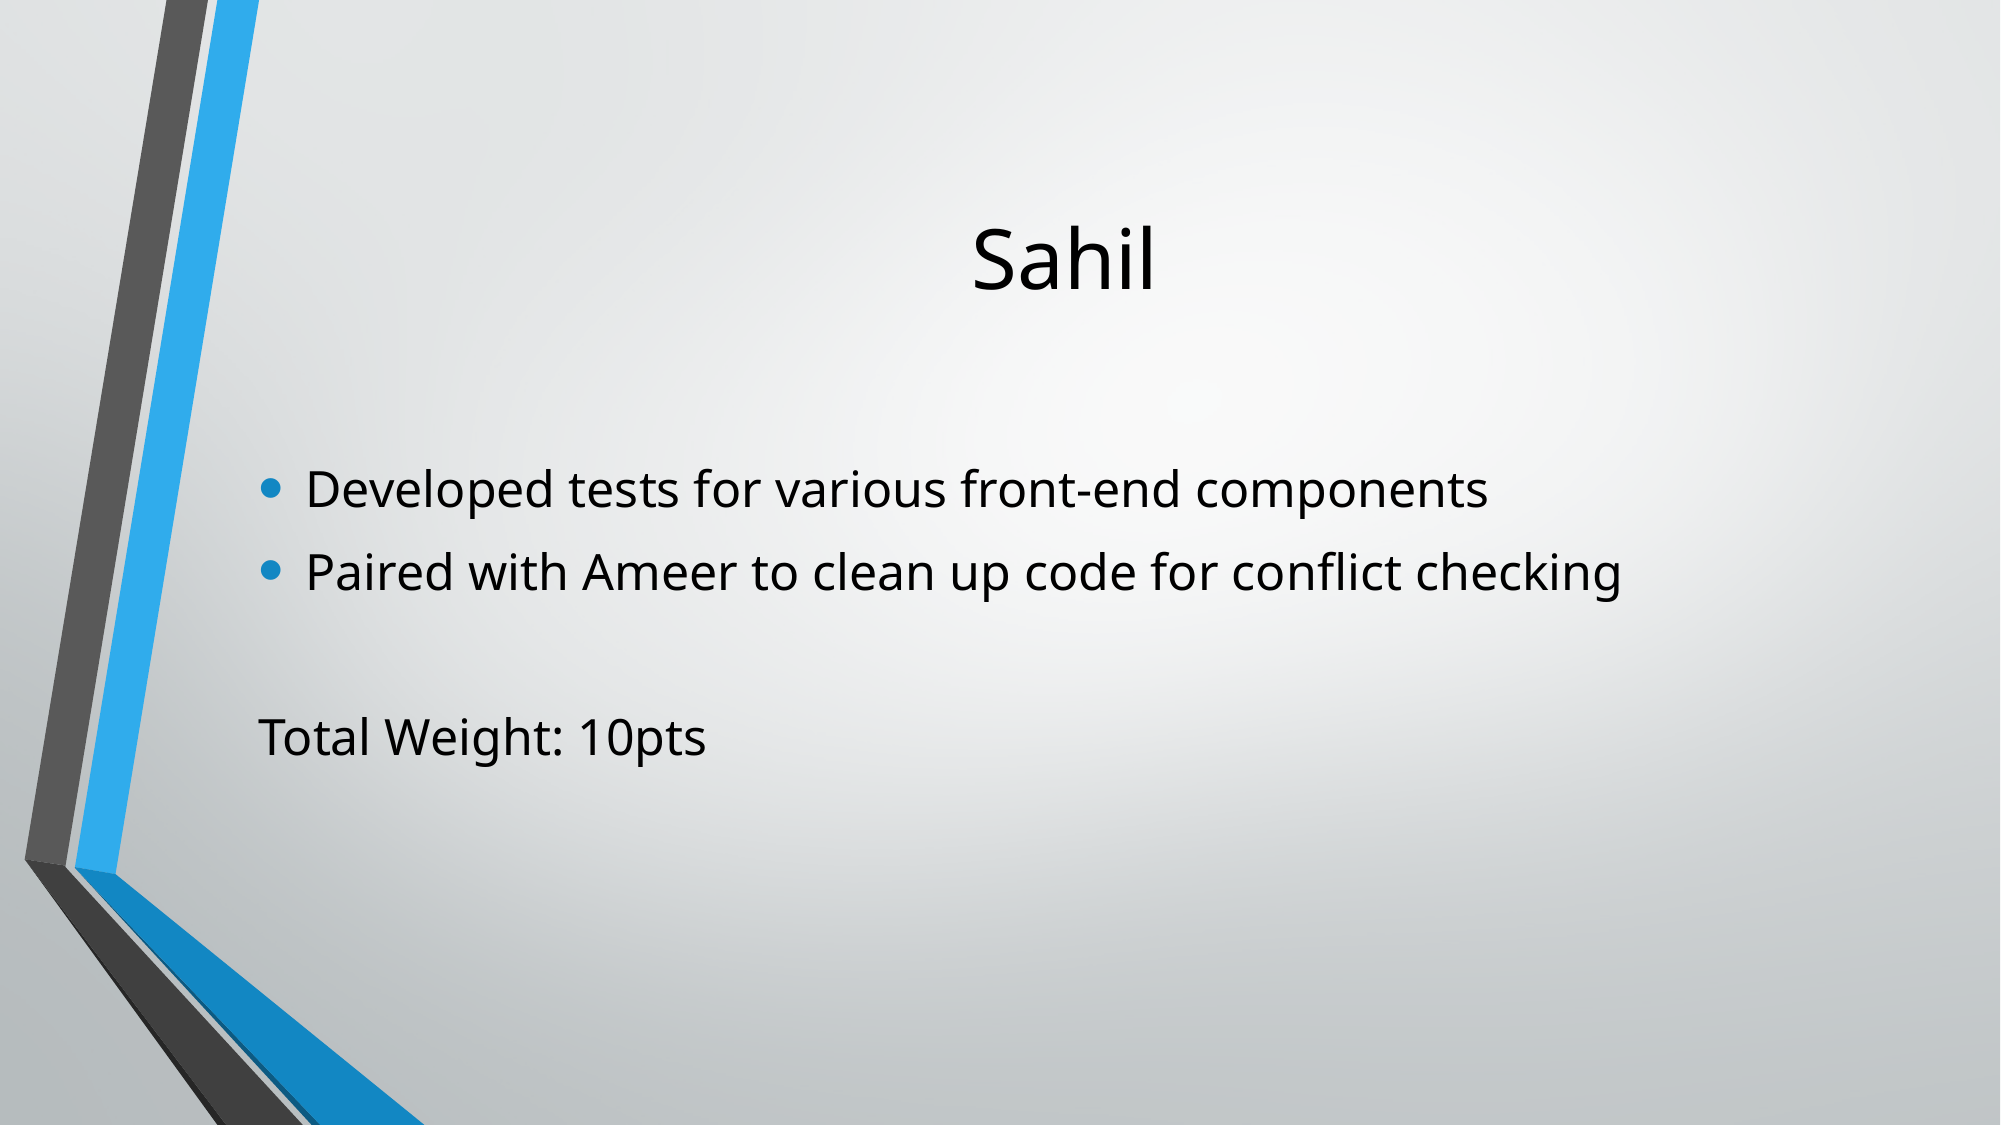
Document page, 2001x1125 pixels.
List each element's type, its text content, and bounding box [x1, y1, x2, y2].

list Developed tests for various front-end components Paired with Ameer to clean up code for conflict checking Total Weight: 10pts [243, 437, 1887, 950]
title Sahil [243, 112, 1887, 400]
